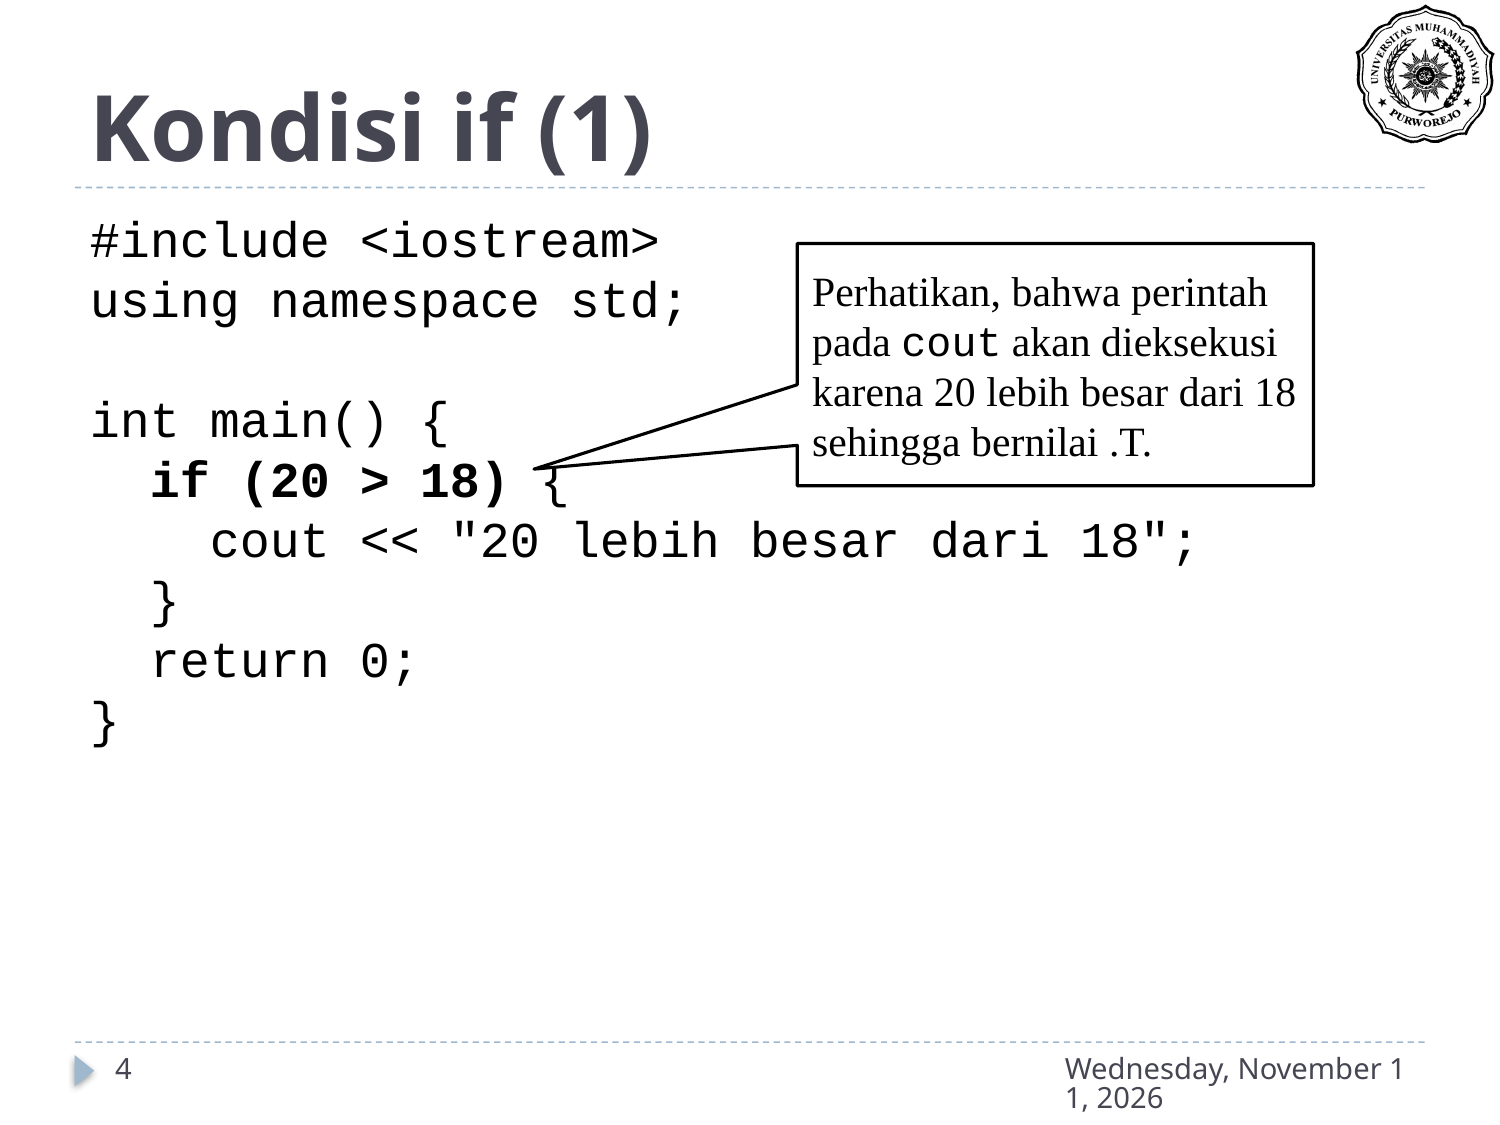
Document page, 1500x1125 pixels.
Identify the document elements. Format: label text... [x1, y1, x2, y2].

text_box Perhatikan, bahwa perintah pada cout akan dieksekusi karena 20 lebih besar dari 18 sehingga bernilai .T. [532, 241, 1316, 488]
slide_number 4 [100, 1042, 426, 1103]
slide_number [1050, 1042, 1426, 1103]
picture [1348, 0, 1500, 149]
list #include <iostream> using namespace std; int main() { if (20 > 18) { cout << "20 lebih besar dari 18"; } return 0; } [75, 200, 1425, 764]
title Kondisi if (1) [75, 24, 1425, 188]
